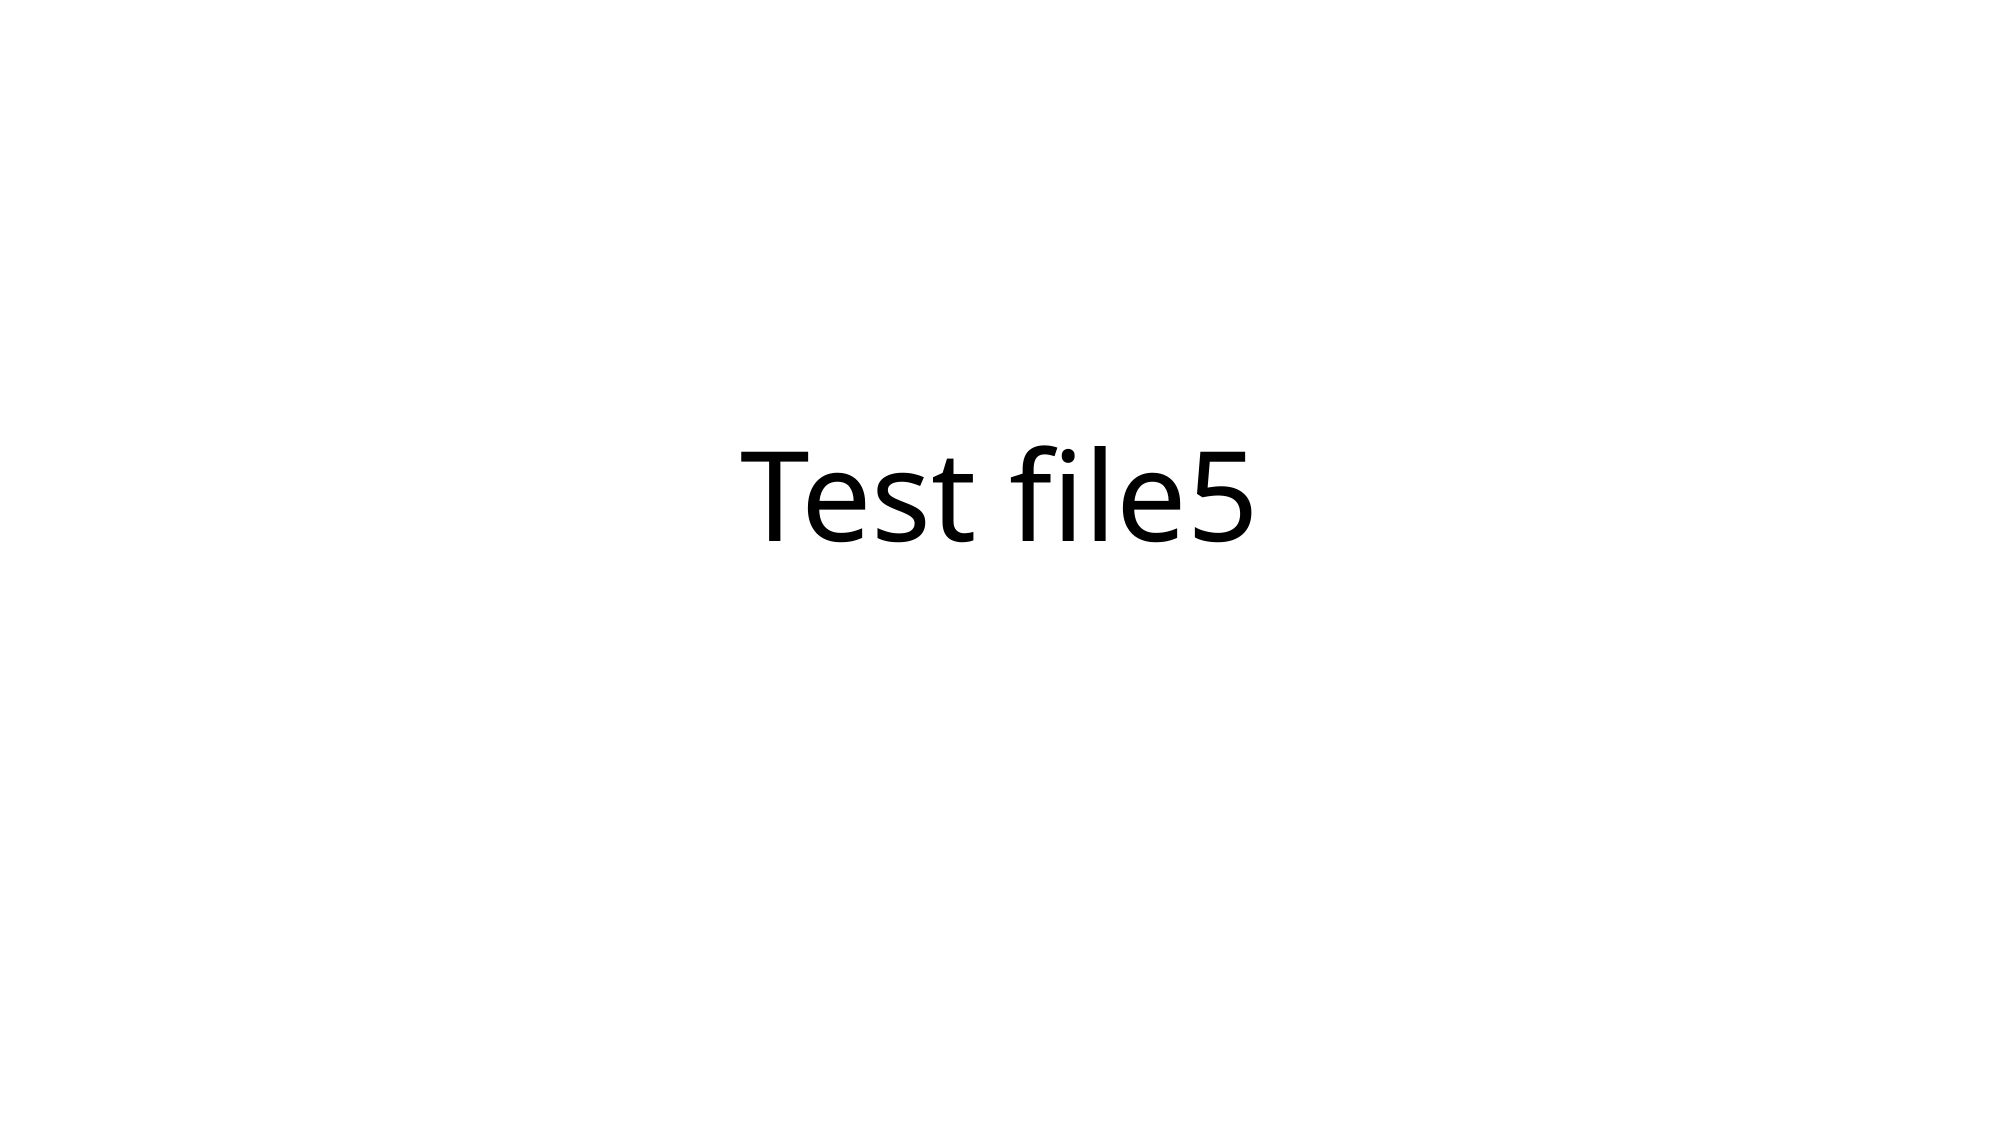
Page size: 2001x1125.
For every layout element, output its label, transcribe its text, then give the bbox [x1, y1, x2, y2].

title Test file5 [249, 184, 1750, 576]
